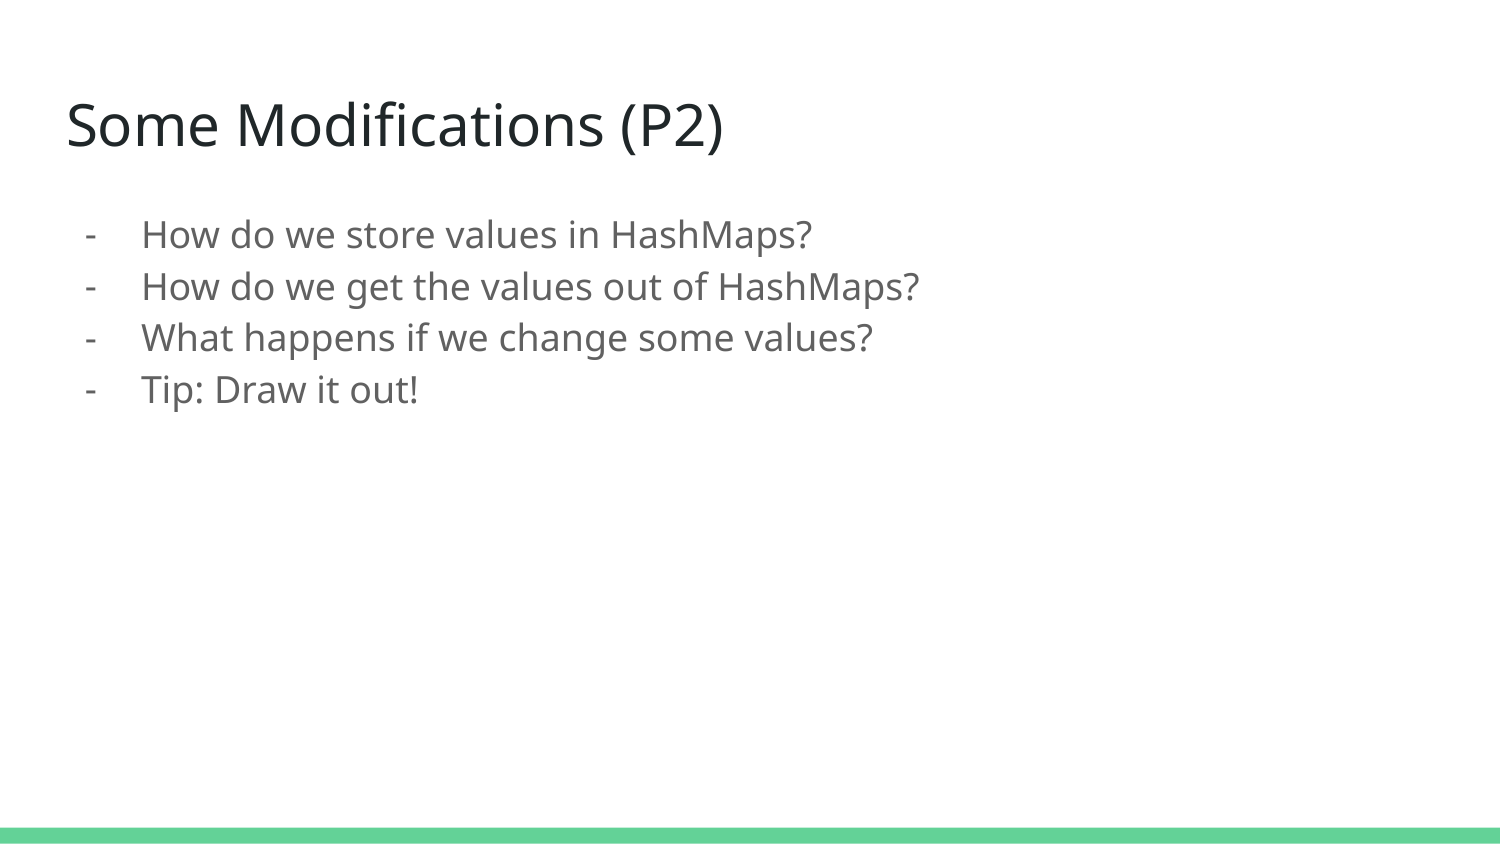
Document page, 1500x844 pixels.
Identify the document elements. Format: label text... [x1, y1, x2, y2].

title Some Modifications (P2) [51, 72, 1449, 167]
list How do we store values in HashMaps? How do we get the values out of HashMaps? What happens if we change some values? Tip: Draw it out! [51, 189, 1449, 750]
